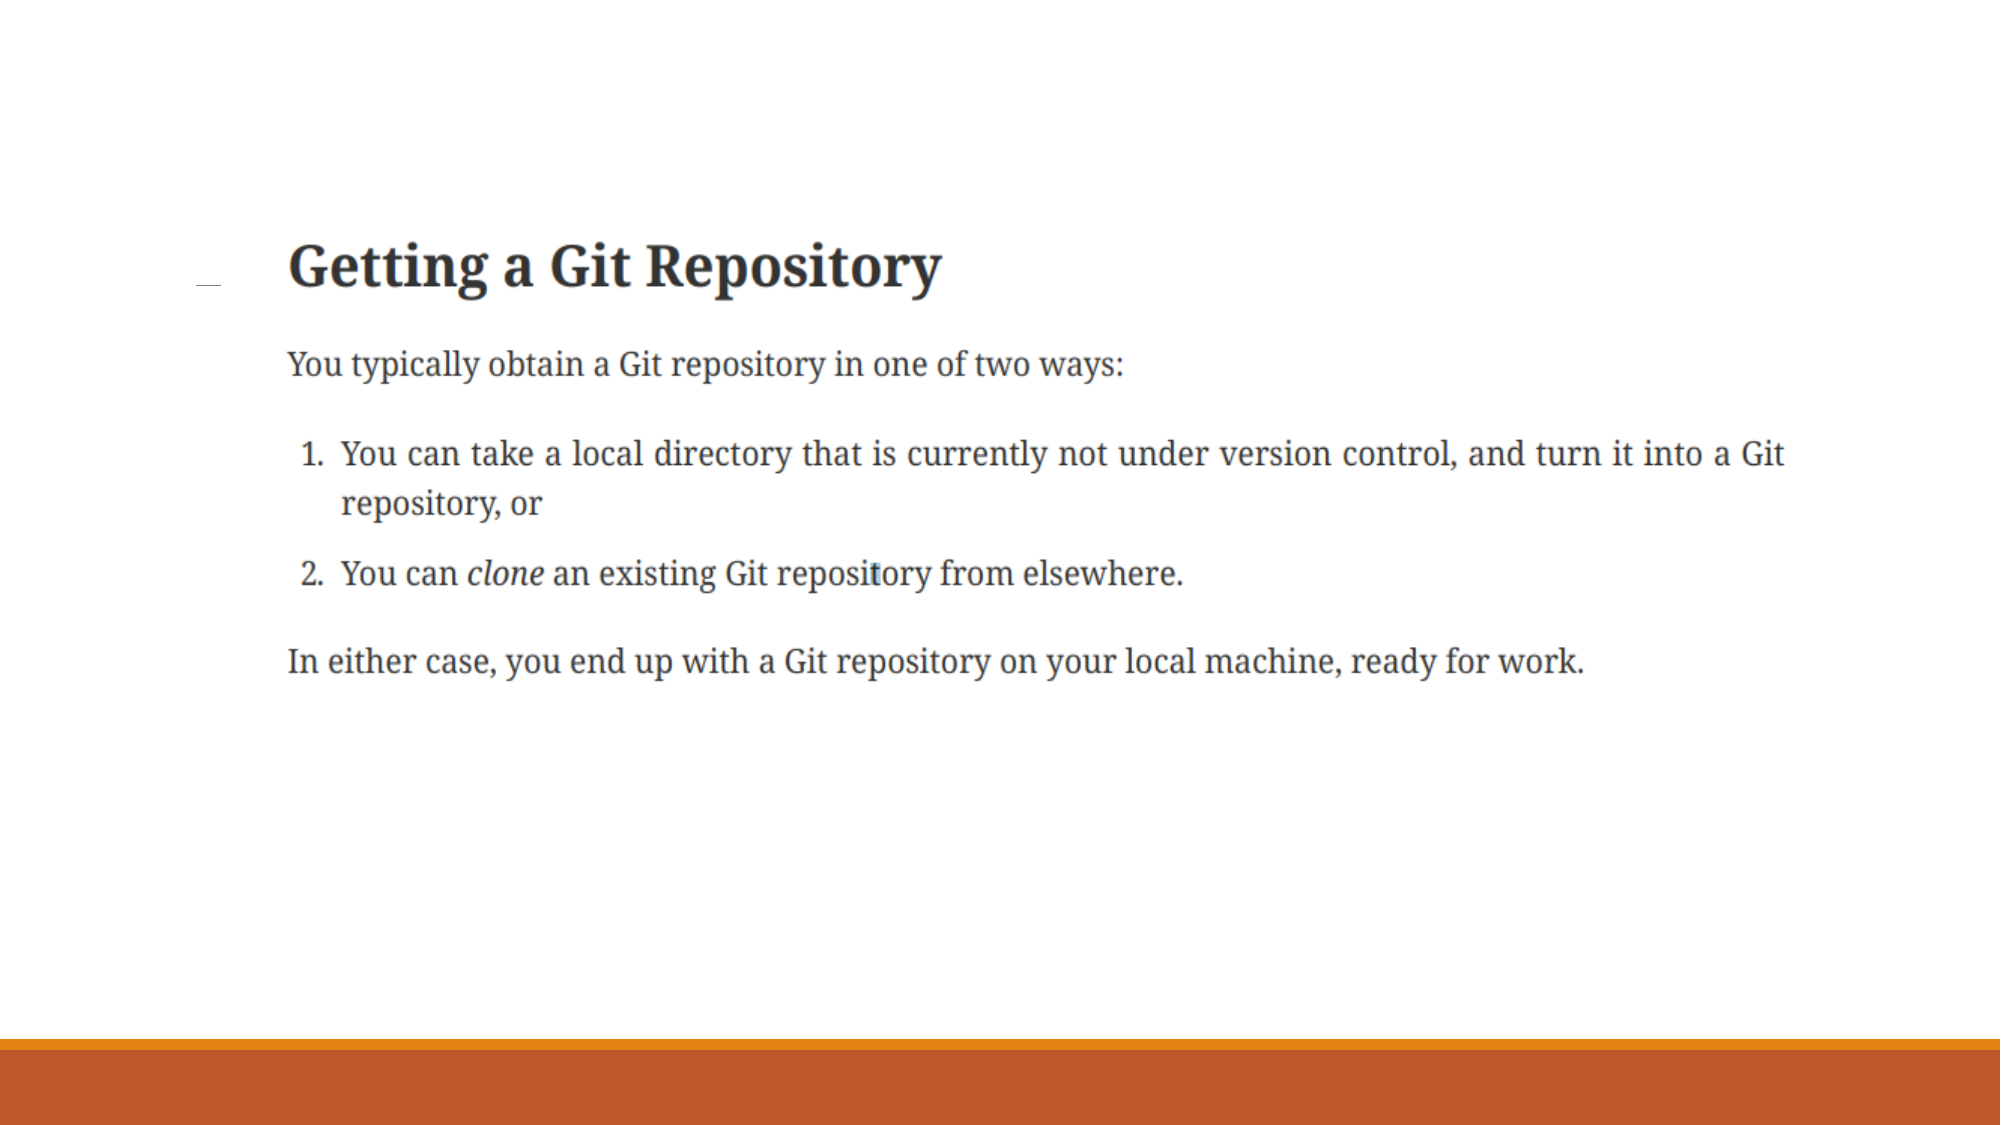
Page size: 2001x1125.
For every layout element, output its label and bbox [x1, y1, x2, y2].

picture [220, 202, 1847, 719]
